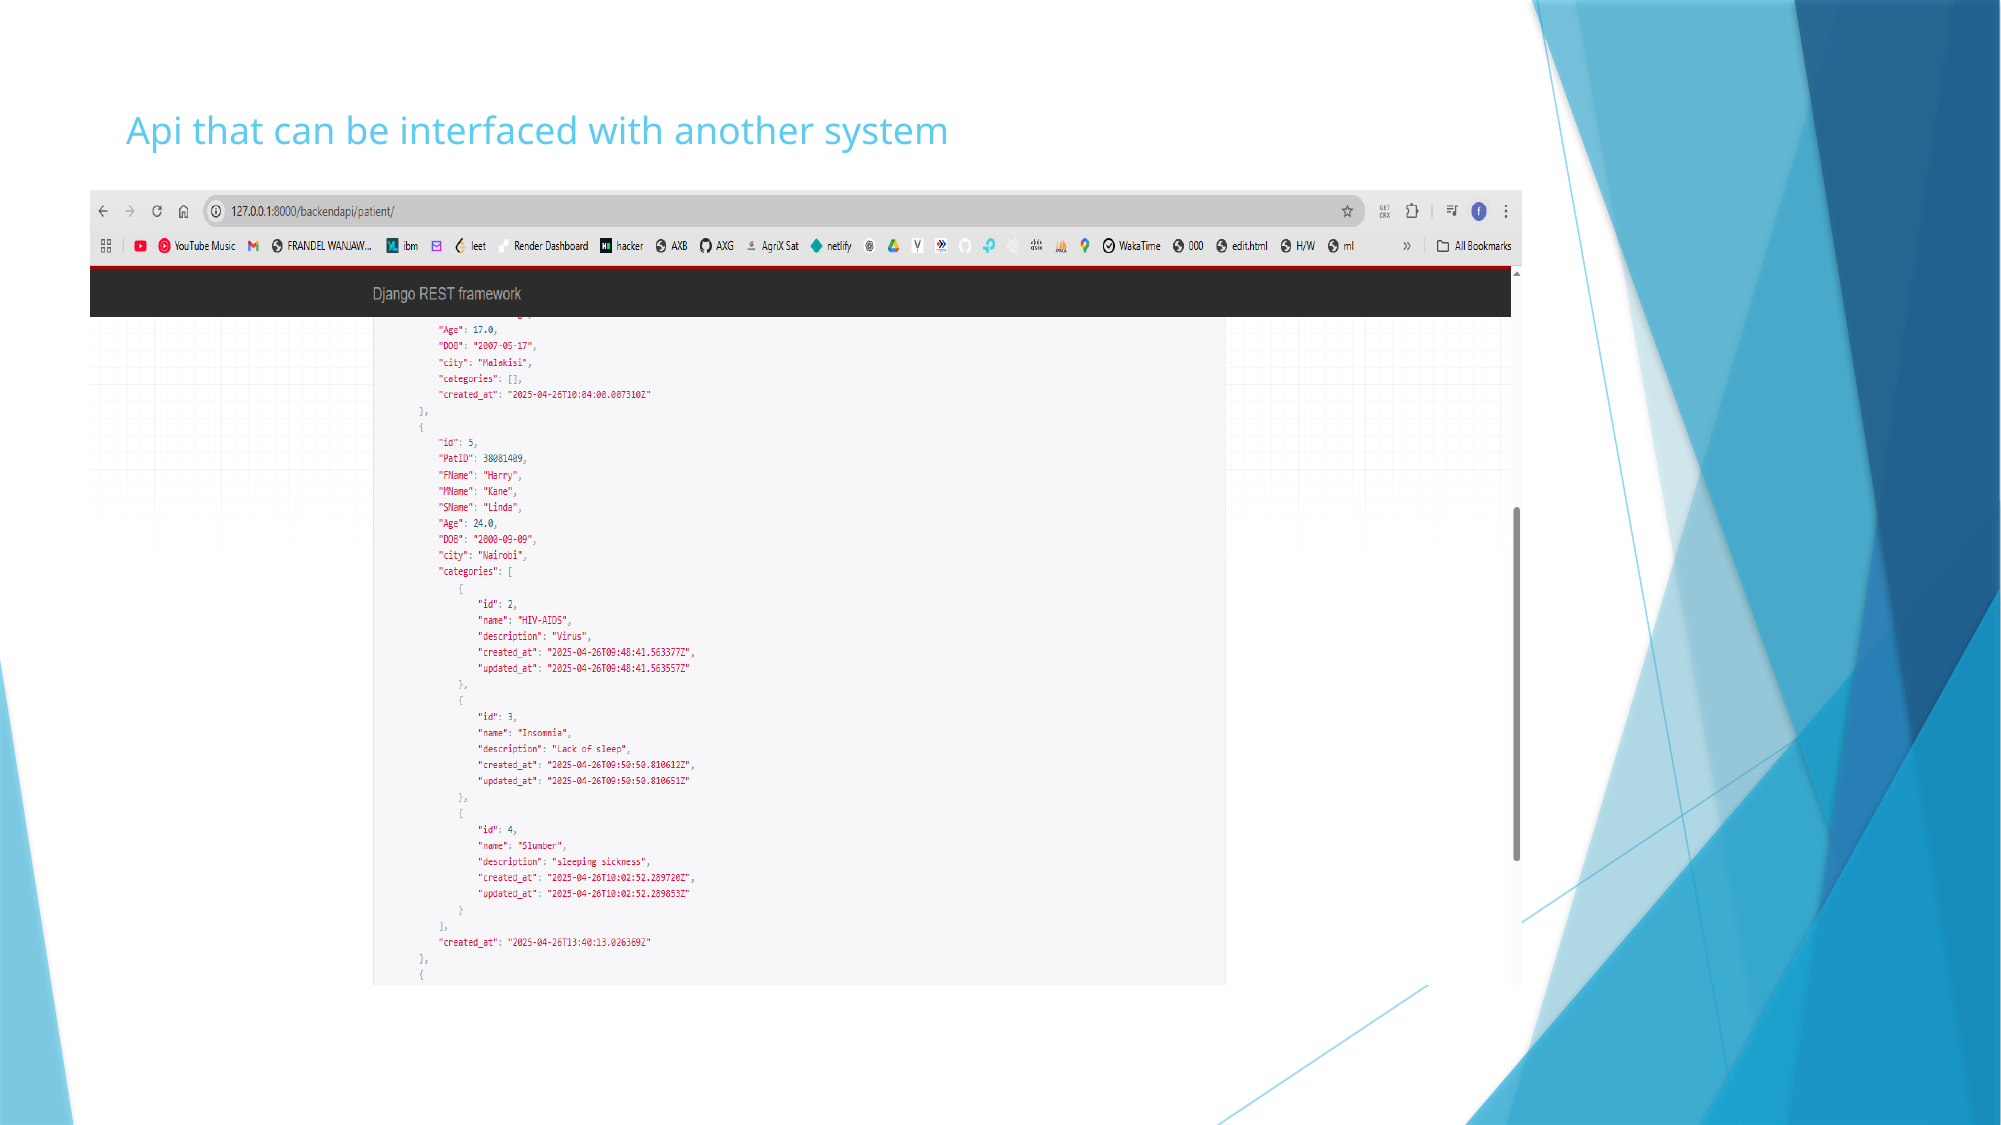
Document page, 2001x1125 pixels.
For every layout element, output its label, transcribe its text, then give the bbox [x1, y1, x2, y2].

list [90, 190, 1522, 985]
title Api that can be interfaced with another system [111, 99, 1038, 179]
